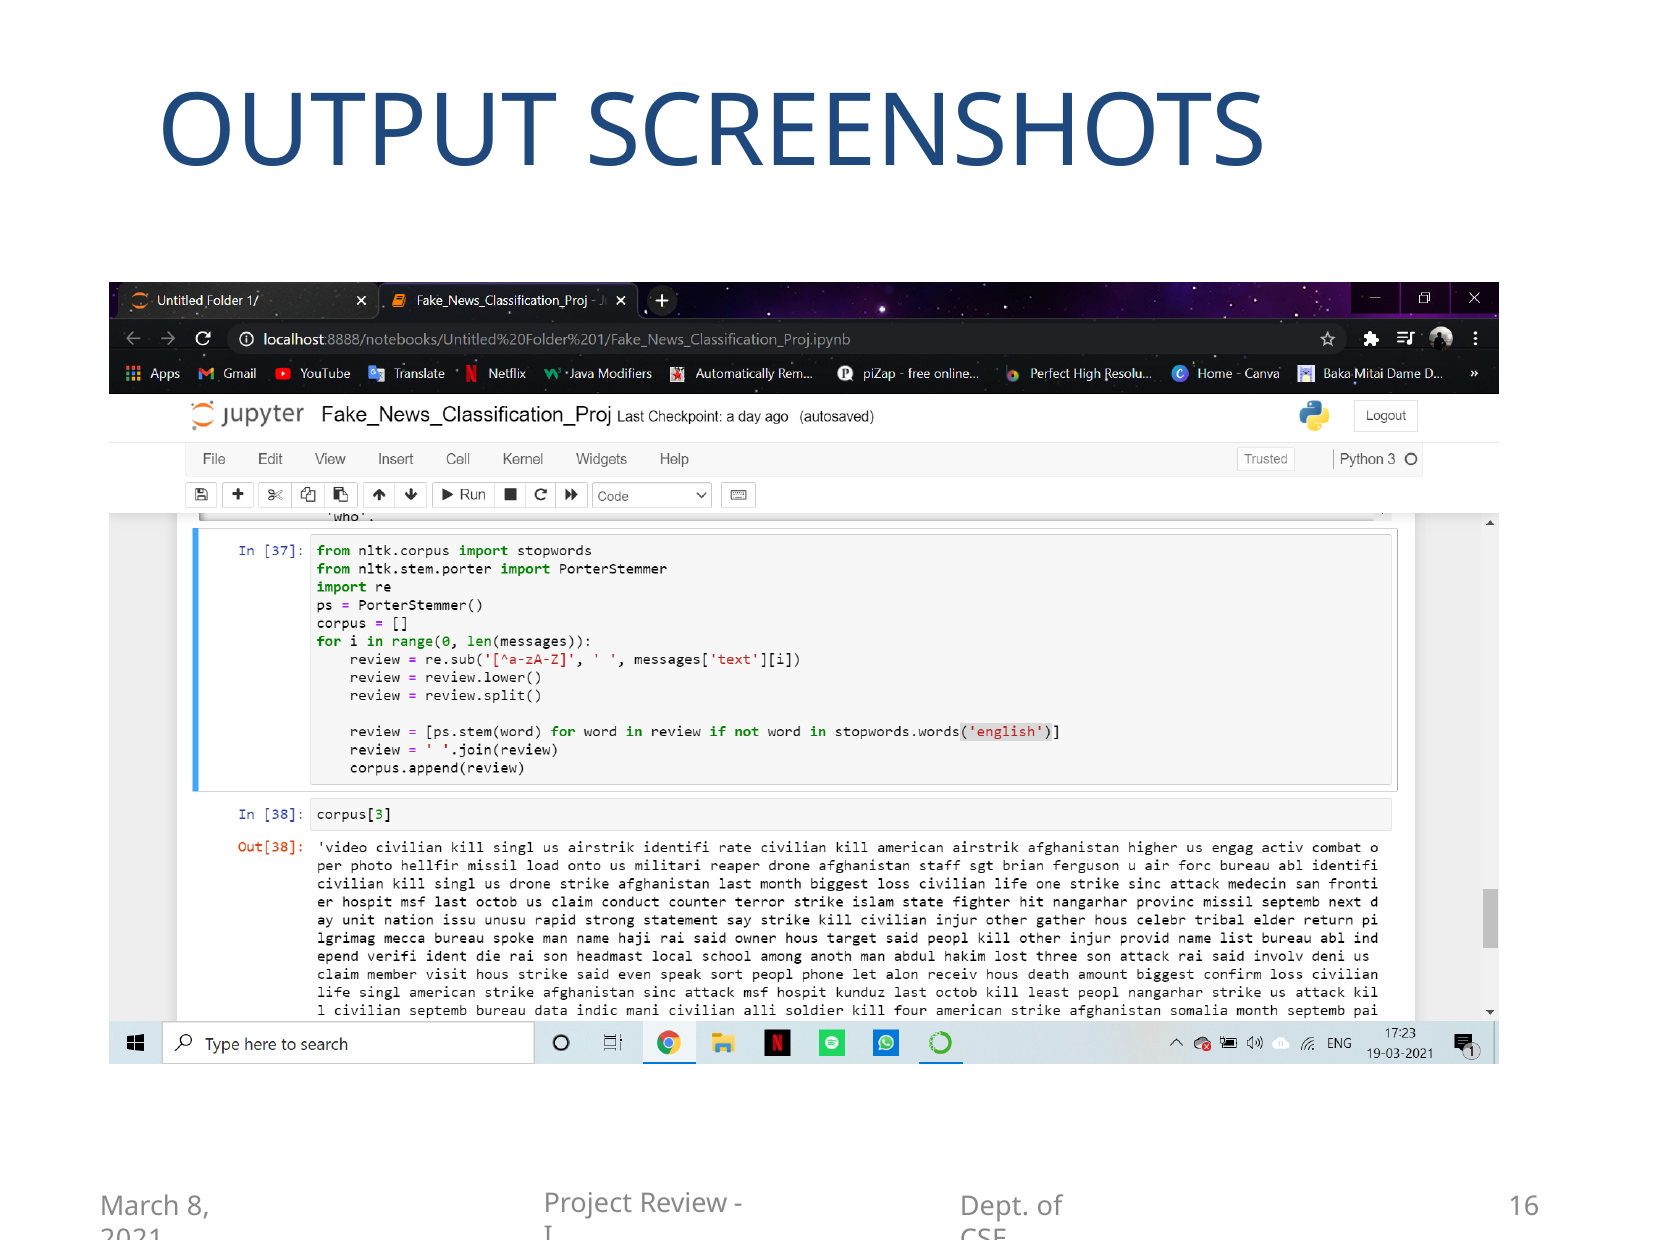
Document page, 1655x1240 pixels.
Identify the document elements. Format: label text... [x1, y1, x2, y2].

picture [109, 282, 1500, 1064]
slide_number 16 [1502, 1188, 1547, 1240]
title OUTPUT SCREENSHOTS [155, 54, 1465, 269]
text_box Project Review - I [541, 1185, 753, 1240]
footer Dept. of CSE [957, 1188, 1116, 1240]
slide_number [97, 1188, 279, 1240]
